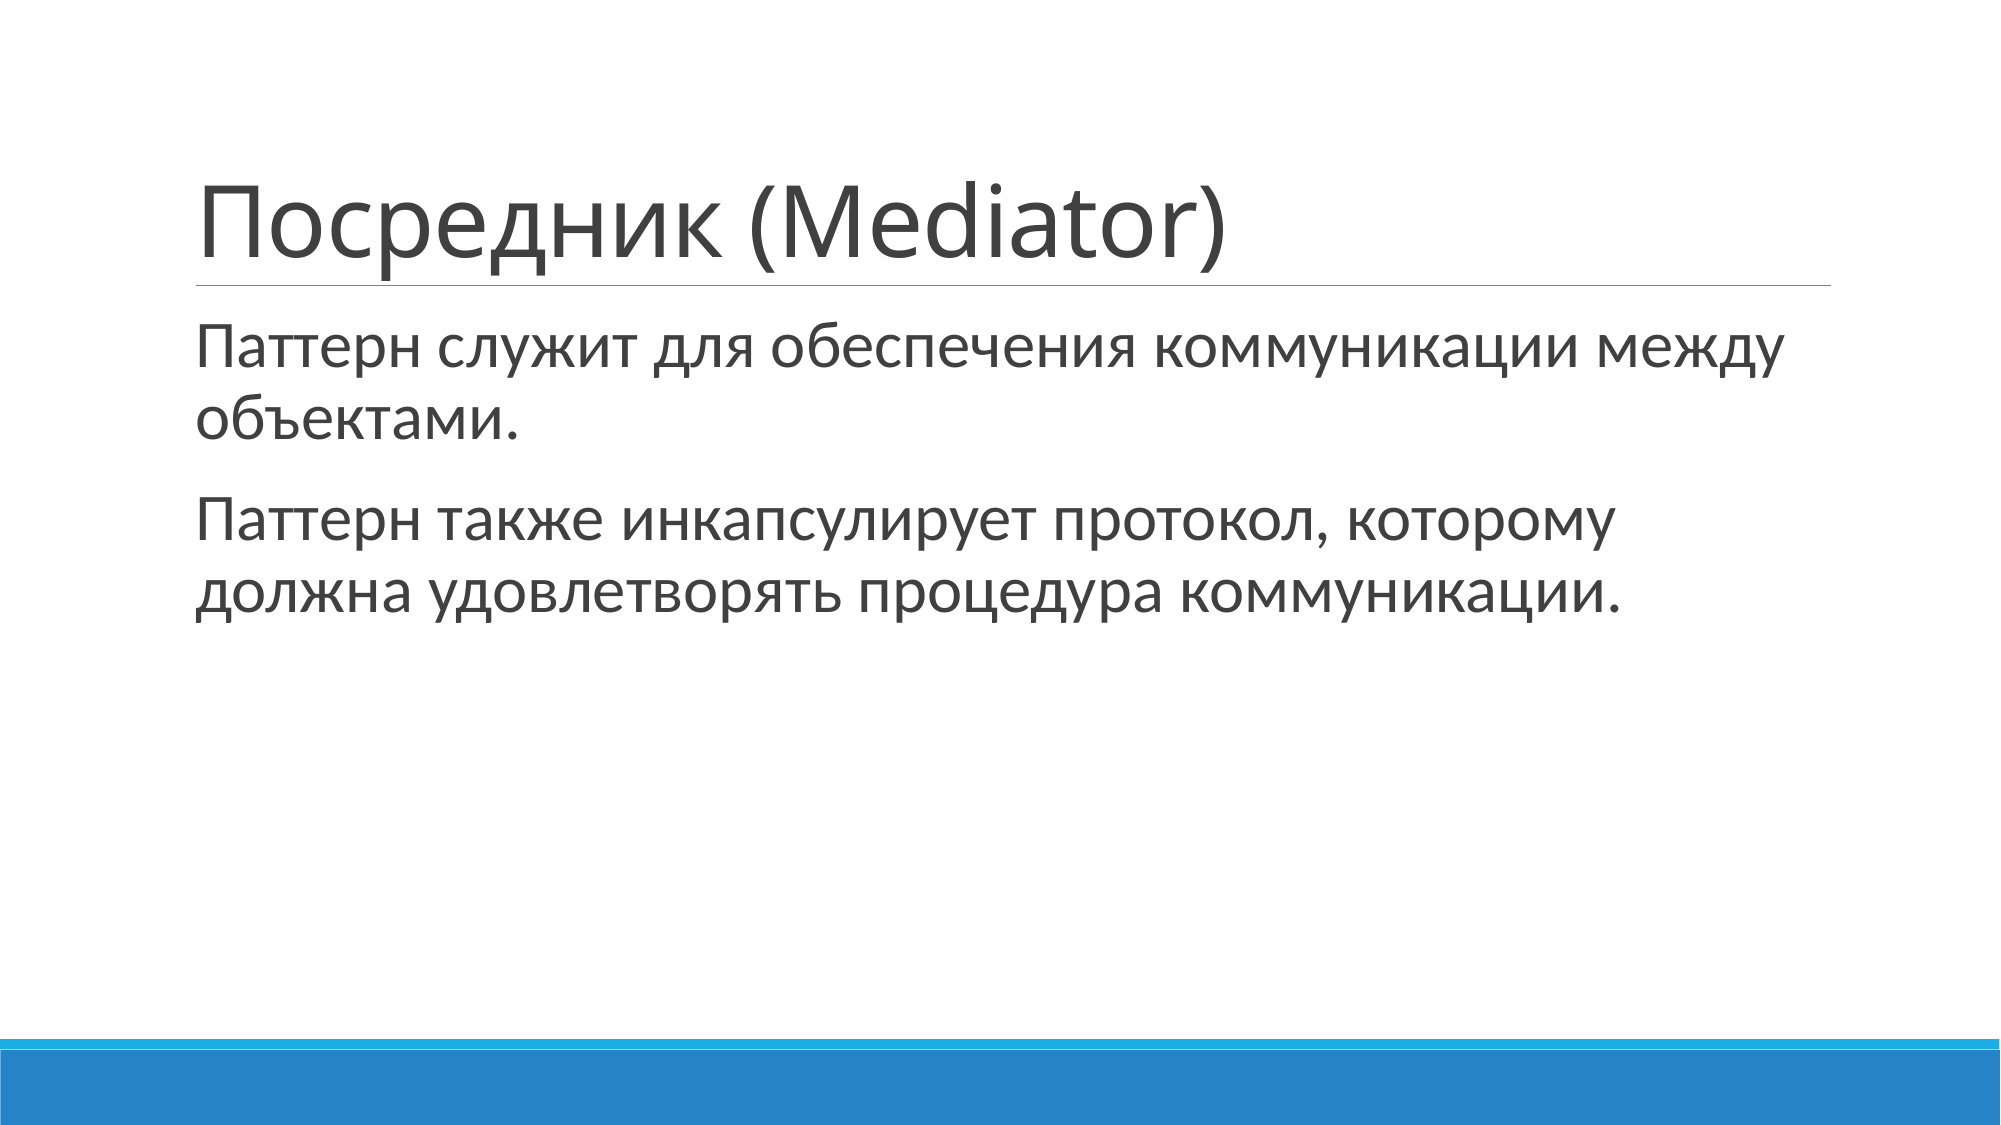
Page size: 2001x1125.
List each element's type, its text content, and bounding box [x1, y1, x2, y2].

title Посредник (Mediator) [180, 47, 1830, 285]
list Паттерн служит для обеспечения коммуникации между объектами. Паттерн также инкапсулирует протокол, которому должна удовлетворять процедура коммуникации. [180, 302, 1830, 963]
